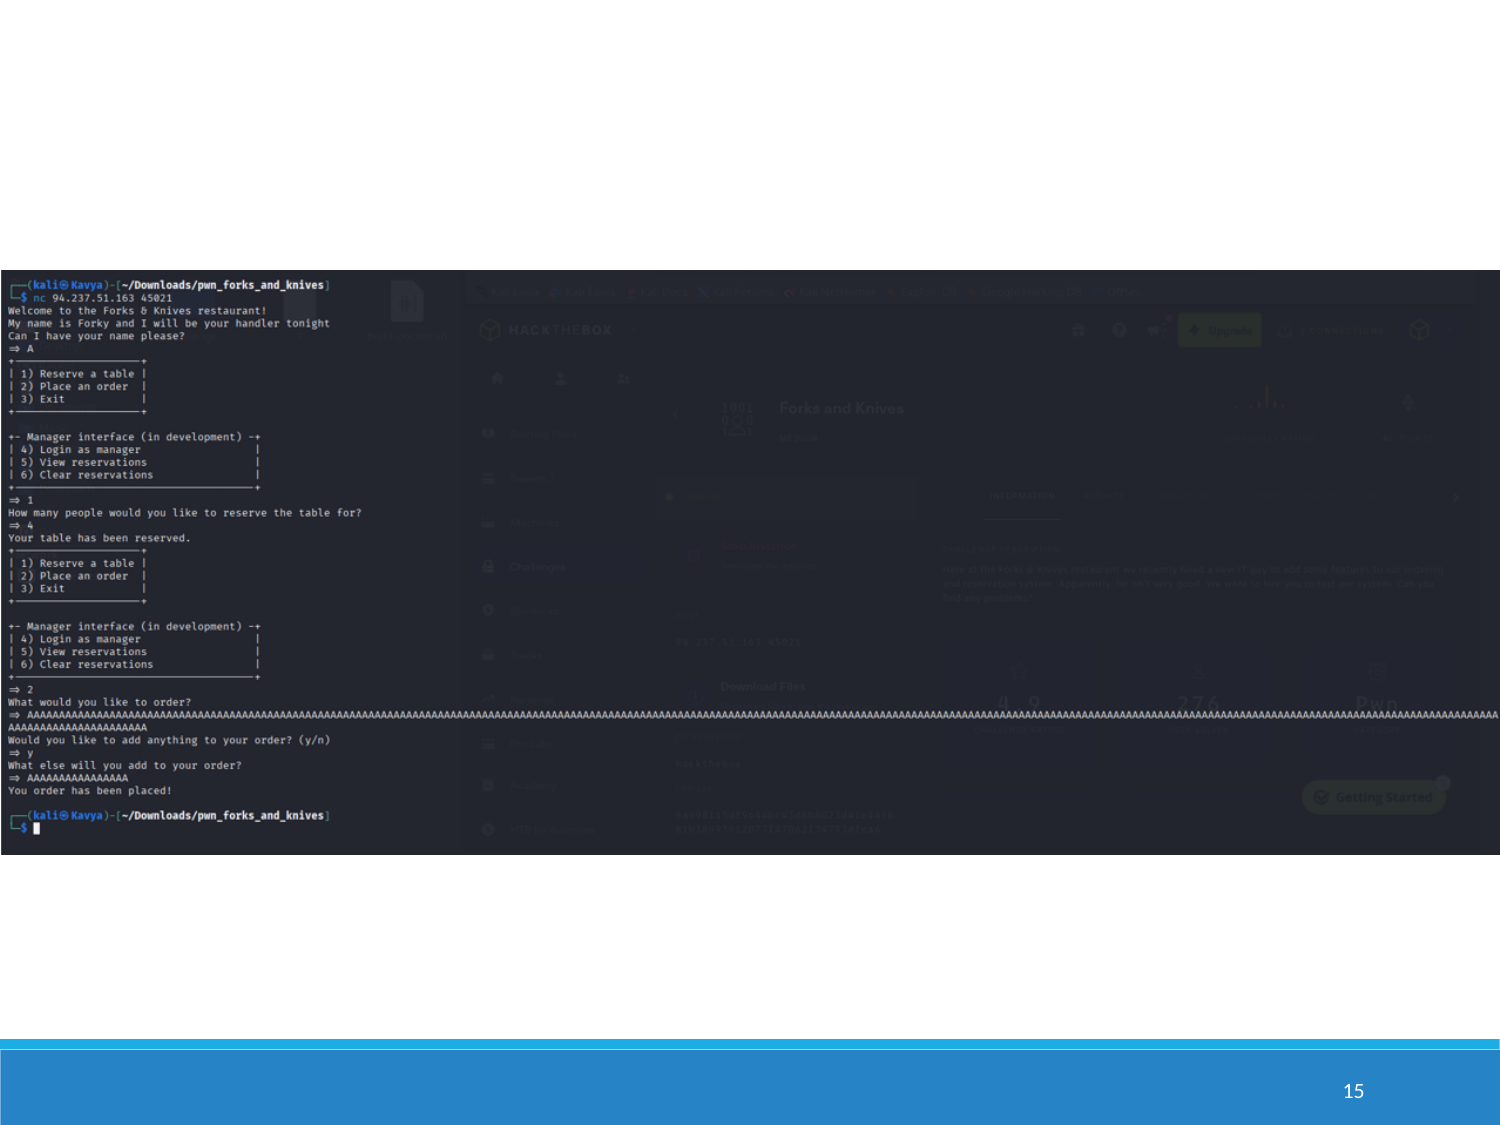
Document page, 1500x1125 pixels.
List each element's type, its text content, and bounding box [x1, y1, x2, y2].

picture [0, 269, 1500, 856]
slide_number 15 [1218, 1059, 1380, 1120]
